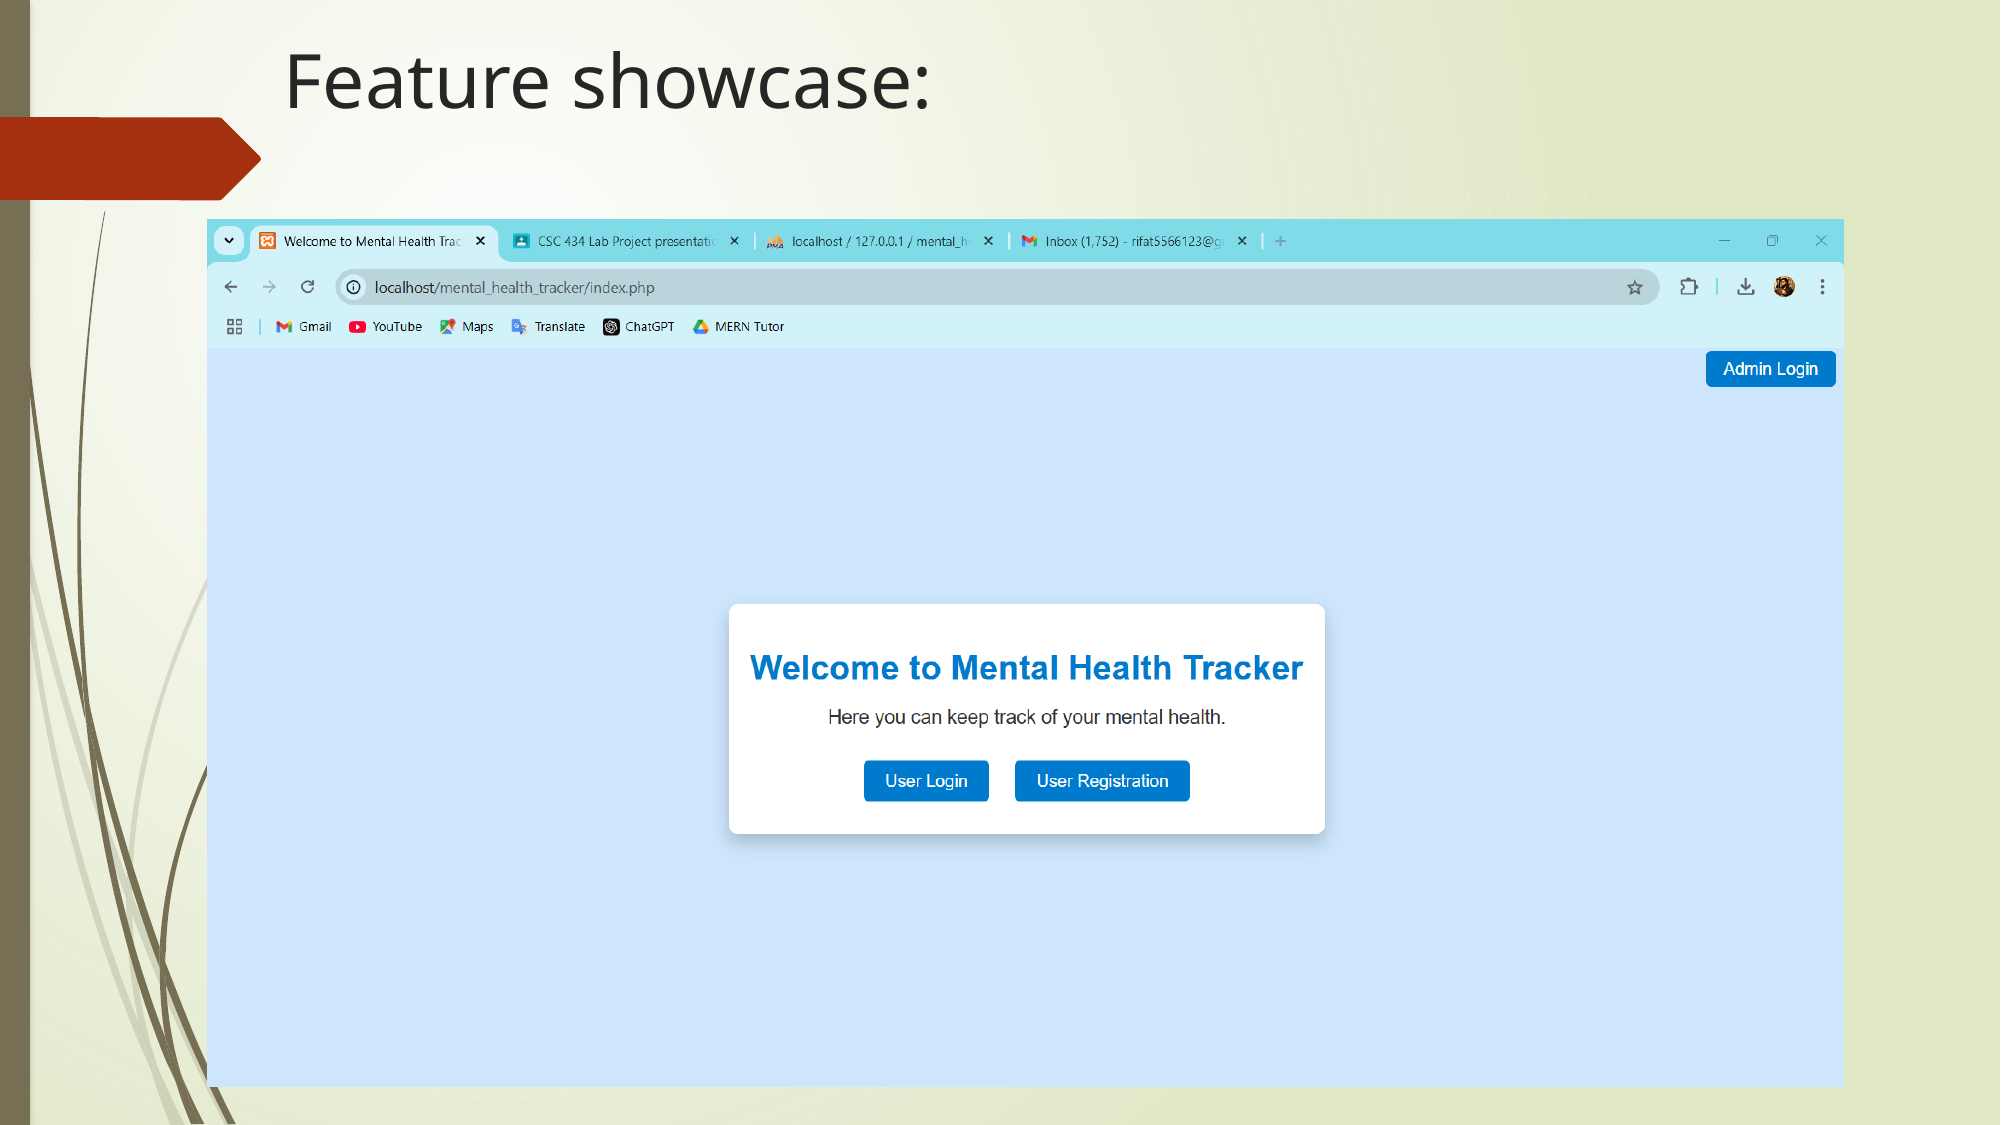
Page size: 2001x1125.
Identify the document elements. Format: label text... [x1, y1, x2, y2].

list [207, 219, 1844, 1087]
title Feature showcase: [269, 25, 1731, 147]
